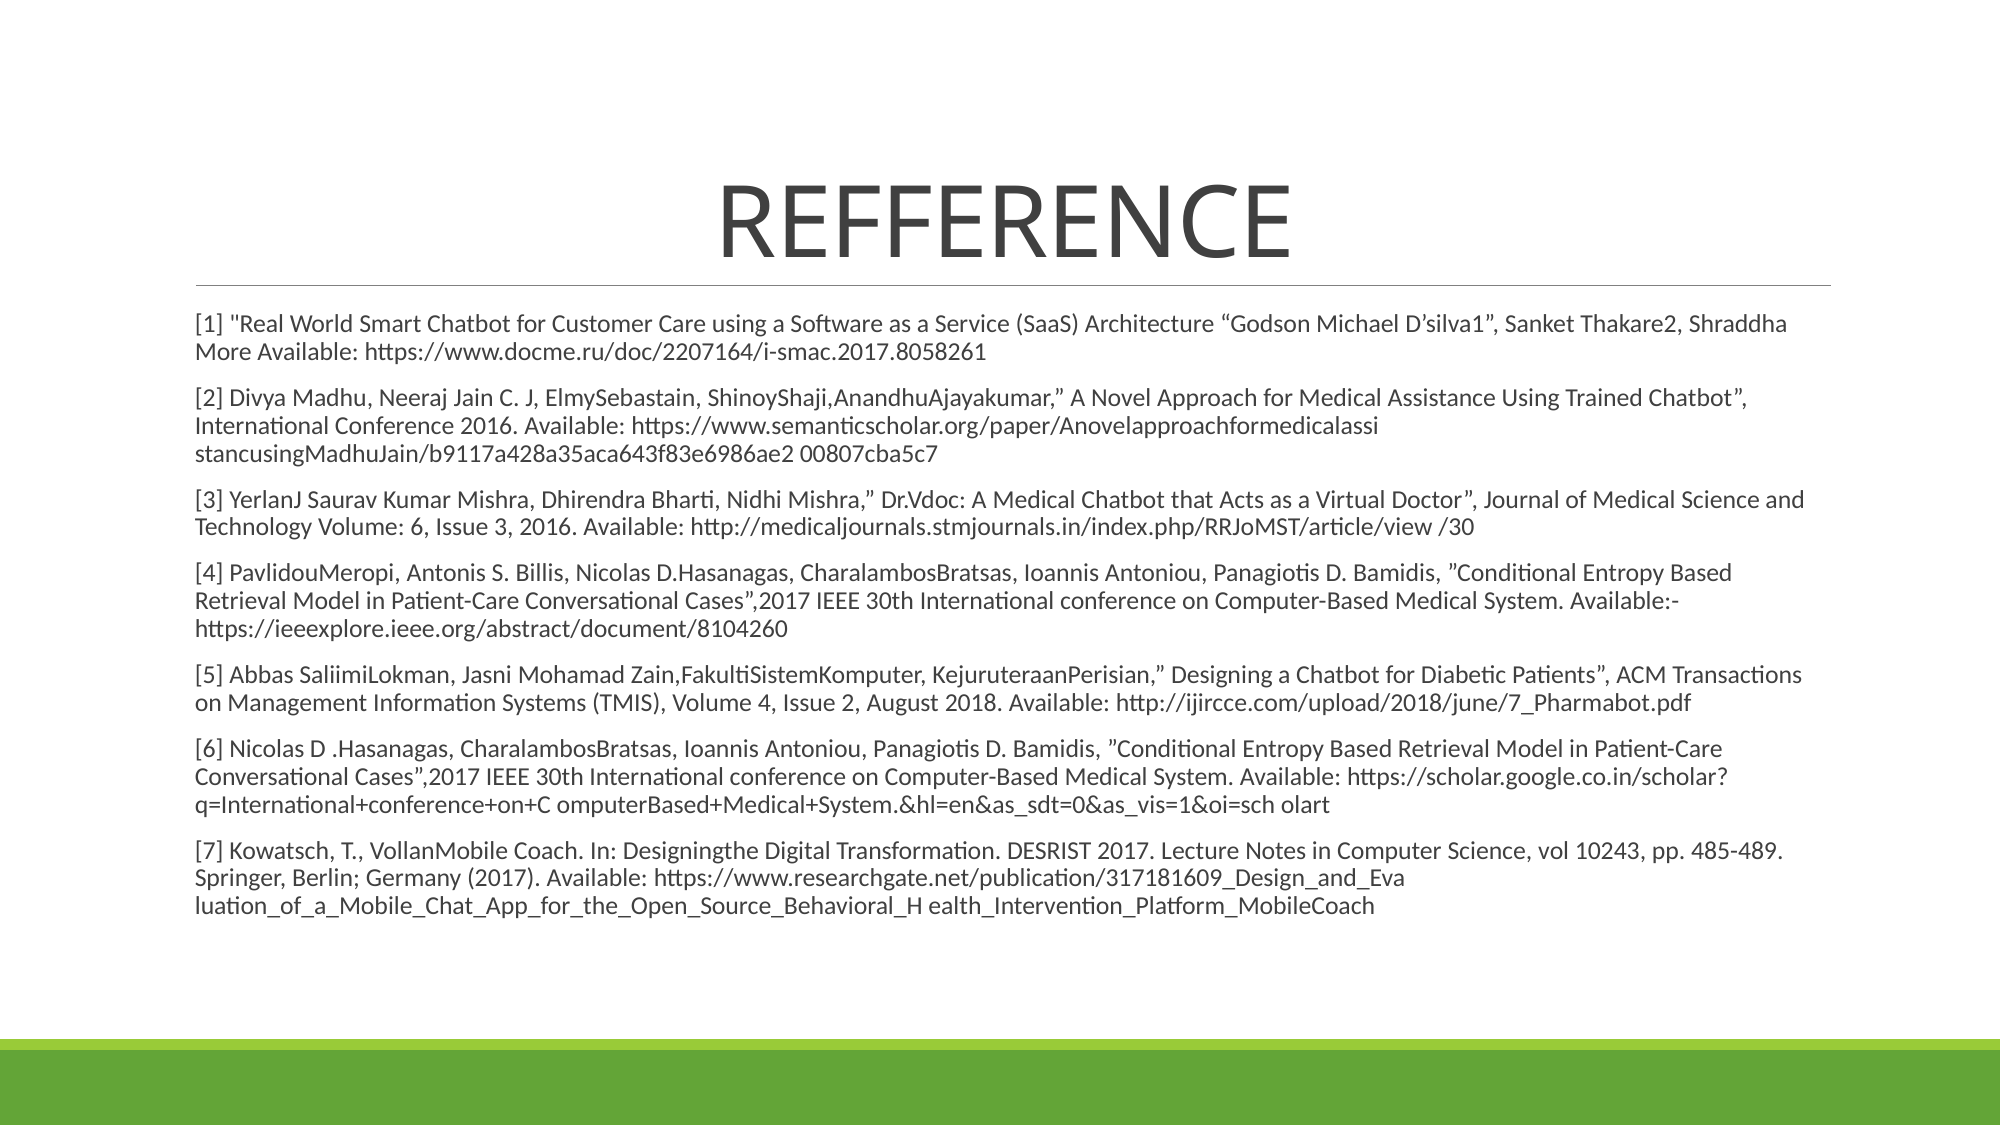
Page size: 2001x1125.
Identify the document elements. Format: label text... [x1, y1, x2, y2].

title REFFERENCE [180, 47, 1830, 285]
list [1] "Real World Smart Chatbot for Customer Care using a Software as a Service (SaaS) Architecture “Godson Michael D’silva1”, Sanket Thakare2, Shraddha More Available: https://www.docme.ru/doc/2207164/i-smac.2017.8058261 [2] Divya Madhu, Neeraj Jain C. J, ElmySebastain, ShinoyShaji,AnandhuAjayakumar,” A Novel Approach for Medical Assistance Using Trained Chatbot”, International Conference 2016. Available: https://www.semanticscholar.org/paper/Anovelapproachformedicalassi stancusingMadhuJain/b9117a428a35aca643f83e6986ae2 00807cba5c7 [3] YerlanJ Saurav Kumar Mishra, Dhirendra Bharti, Nidhi Mishra,” Dr.Vdoc: A Medical Chatbot that Acts as a Virtual Doctor”, Journal of Medical Science and Technology Volume: 6, Issue 3, 2016. Available: http://medicaljournals.stmjournals.in/index.php/RRJoMST/article/view /30 [4] PavlidouMeropi, Antonis S. Billis, Nicolas D.Hasanagas, CharalambosBratsas, Ioannis Antoniou, Panagiotis D. Bamidis, ”Conditional Entropy Based Retrieval Model in Patient-Care Conversational Cases”,2017 IEEE 30th International conference on Computer-Based Medical System. Available:- https://ieeexplore.ieee.org/abstract/document/8104260 [5] Abbas SaliimiLokman, Jasni Mohamad Zain,FakultiSistemKomputer, KejuruteraanPerisian,” Designing a Chatbot for Diabetic Patients”, ACM Transactions on Management Information Systems (TMIS), Volume 4, Issue 2, August 2018. Available: http://ijircce.com/upload/2018/june/7_Pharmabot.pdf [6] Nicolas D .Hasanagas, CharalambosBratsas, Ioannis Antoniou, Panagiotis D. Bamidis, ”Conditional Entropy Based Retrieval Model in Patient-Care Conversational Cases”,2017 IEEE 30th International conference on Computer-Based Medical System. Available: https://scholar.google.co.in/scholar?q=International+conference+on+C omputerBased+Medical+System.&hl=en&as_sdt=0&as_vis=1&oi=sch olart [7] Kowatsch, T., VollanMobile Coach. In: Designingthe Digital Transformation. DESRIST 2017. Lecture Notes in Computer Science, vol 10243, pp. 485-489. Springer, Berlin; Germany (2017). Available: https://www.researchgate.net/publication/317181609_Design_and_Eva luation_of_a_Mobile_Chat_App_for_the_Open_Source_Behavioral_H ealth_Intervention_Platform_MobileCoach [180, 302, 1830, 963]
